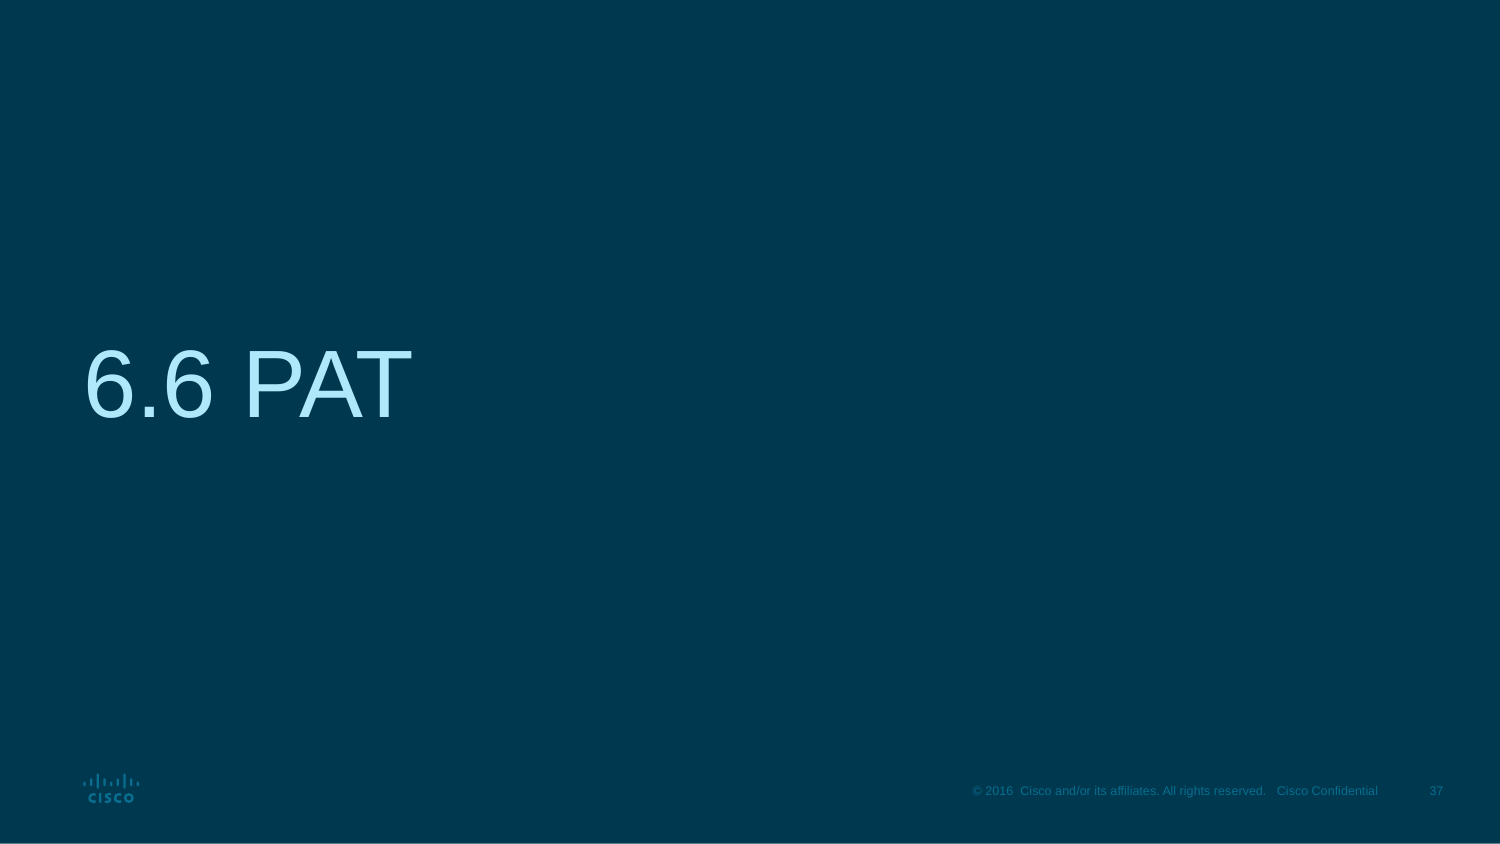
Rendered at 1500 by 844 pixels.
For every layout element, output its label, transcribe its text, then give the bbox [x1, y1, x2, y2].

title 6.6 PAT [68, 293, 1315, 446]
